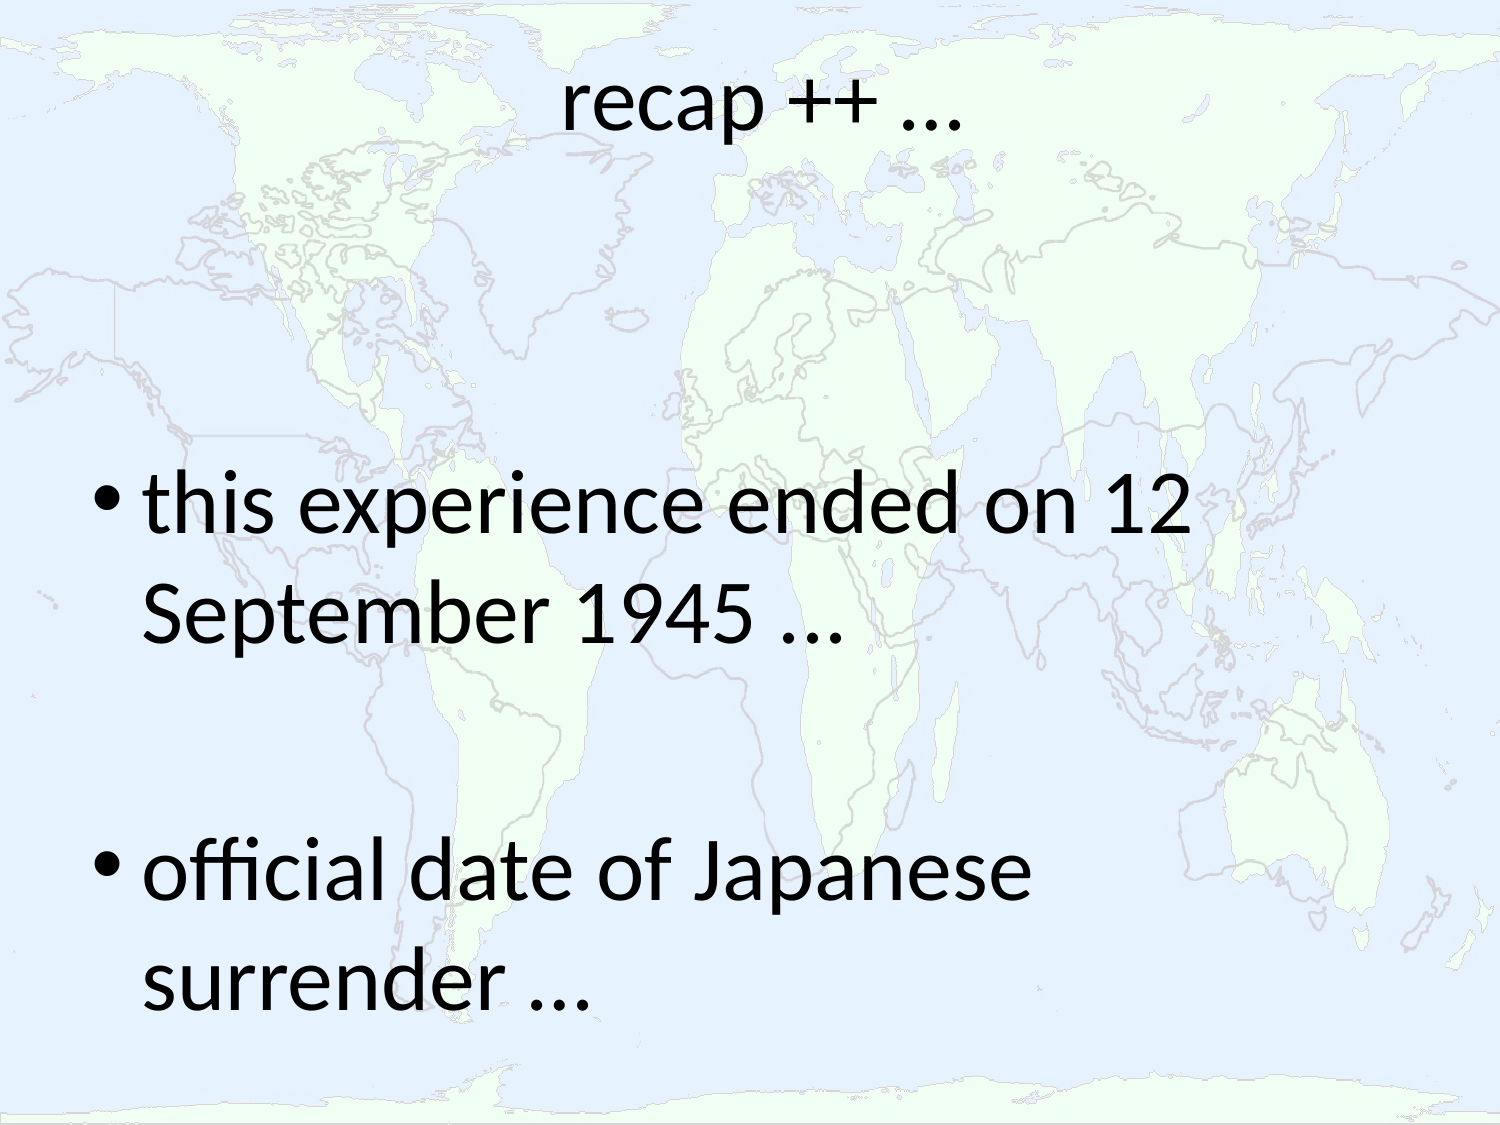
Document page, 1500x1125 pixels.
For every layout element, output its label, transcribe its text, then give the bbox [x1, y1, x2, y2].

list this experience ended on 12 September 1945 ... official date of Japanese surrender … [76, 243, 1427, 1047]
title recap ++ … [76, 0, 1427, 188]
